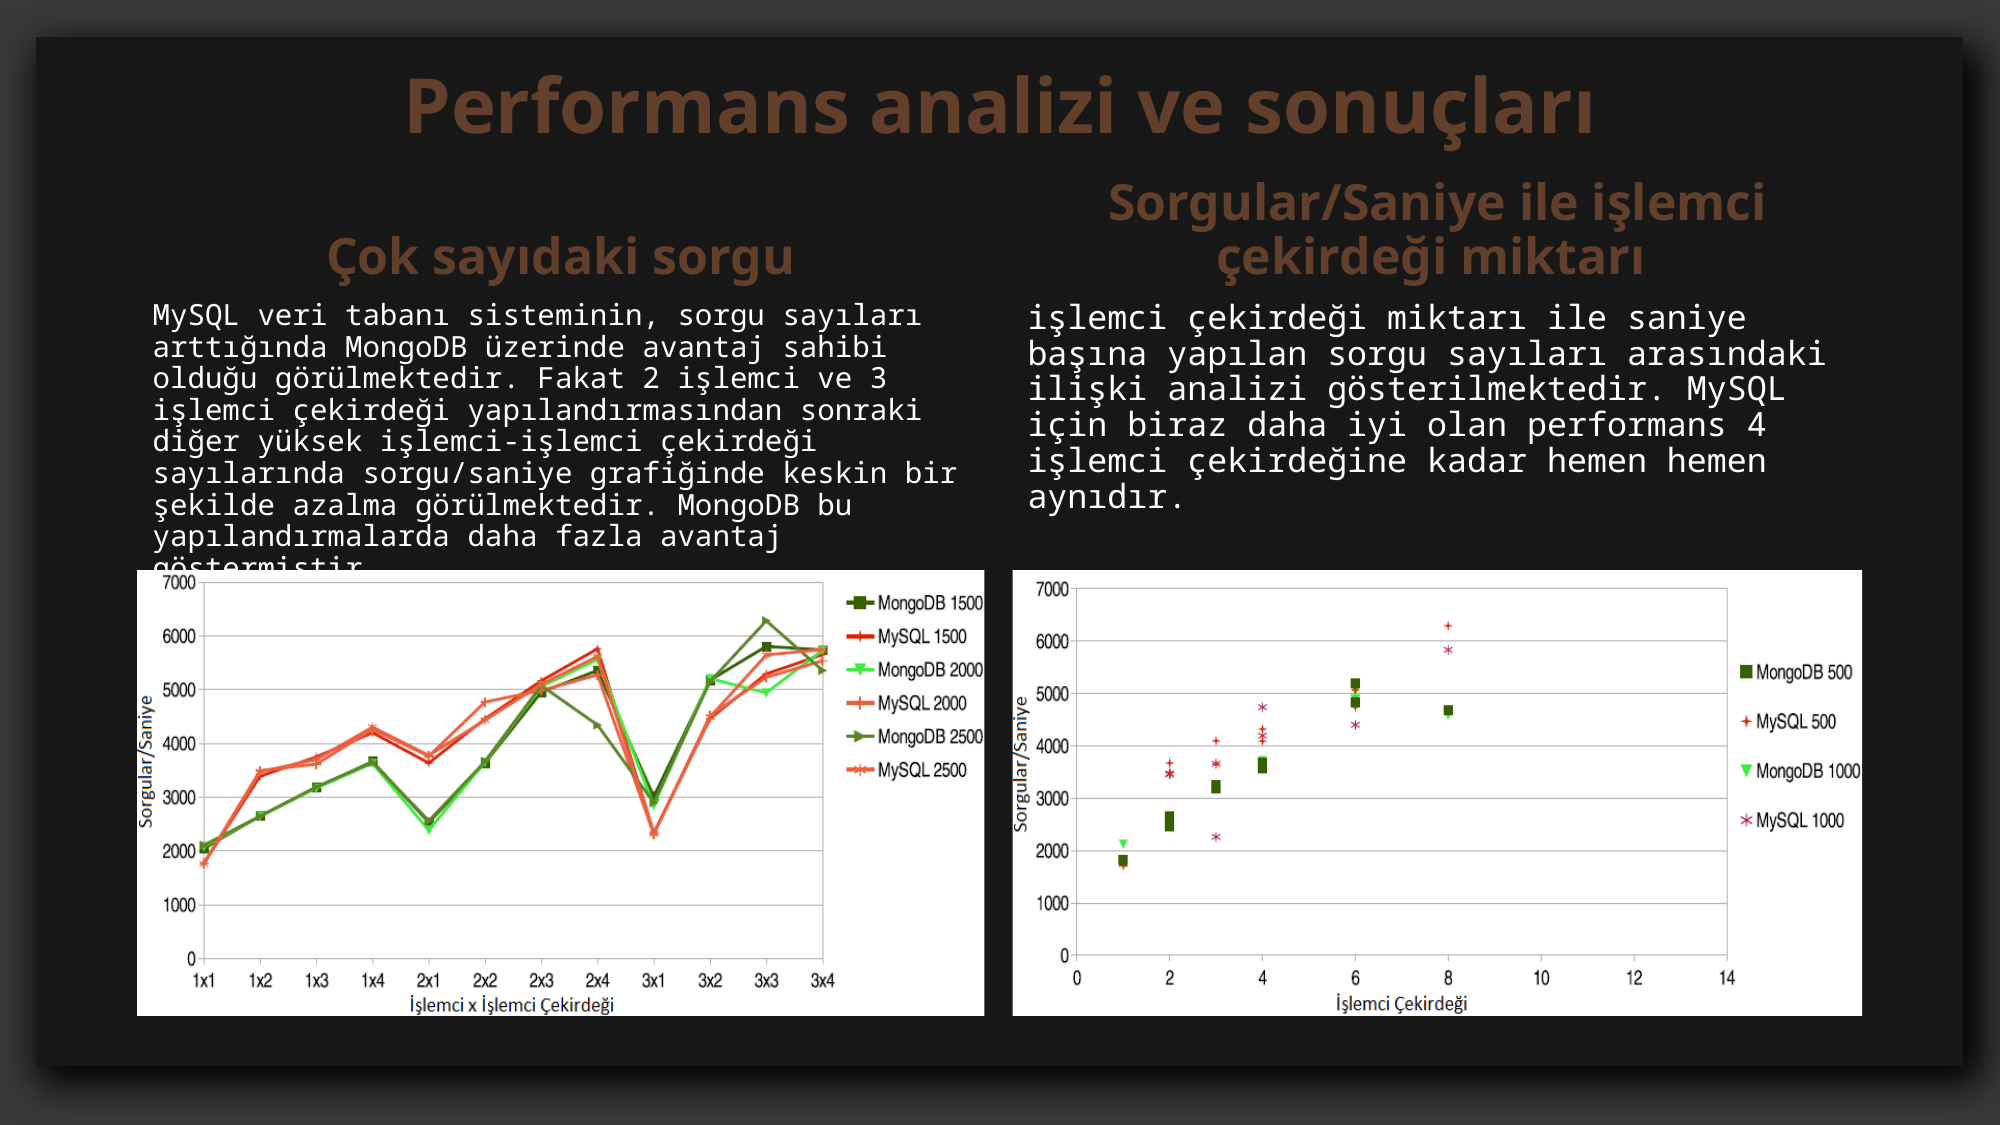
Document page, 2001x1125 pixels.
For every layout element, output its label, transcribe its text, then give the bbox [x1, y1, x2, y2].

title Performans analizi ve sonuçları [137, 59, 1863, 158]
text_box [36, 37, 1963, 1066]
picture [137, 570, 985, 1016]
list işlemci çekirdeği miktarı ile saniye başına yapılan sorgu sayıları arasındaki ilişki analizi gösterilmektedir. MySQL için biraz daha iyi olan performans 4 işlemci çekirdeğine kadar hemen hemen aynıdır. [1012, 293, 1863, 570]
list Çok sayıdaki sorgu [137, 157, 984, 293]
list Sorgular/Saniye ile işlemci çekirdeği miktarı [1012, 157, 1863, 293]
picture [1012, 570, 1863, 1016]
list MySQL veri tabanı sisteminin, sorgu sayıları arttığında MongoDB üzerinde avantaj sahibi olduğu görülmektedir. Fakat 2 işlemci ve 3 işlemci çekirdeği yapılandırmasından sonraki diğer yüksek işlemci-işlemci çekirdeği sayılarında sorgu/saniye grafiğinde keskin bir şekilde azalma görülmektedir. MongoDB bu yapılandırmalarda daha fazla avantaj göstermiştir. [137, 293, 984, 570]
